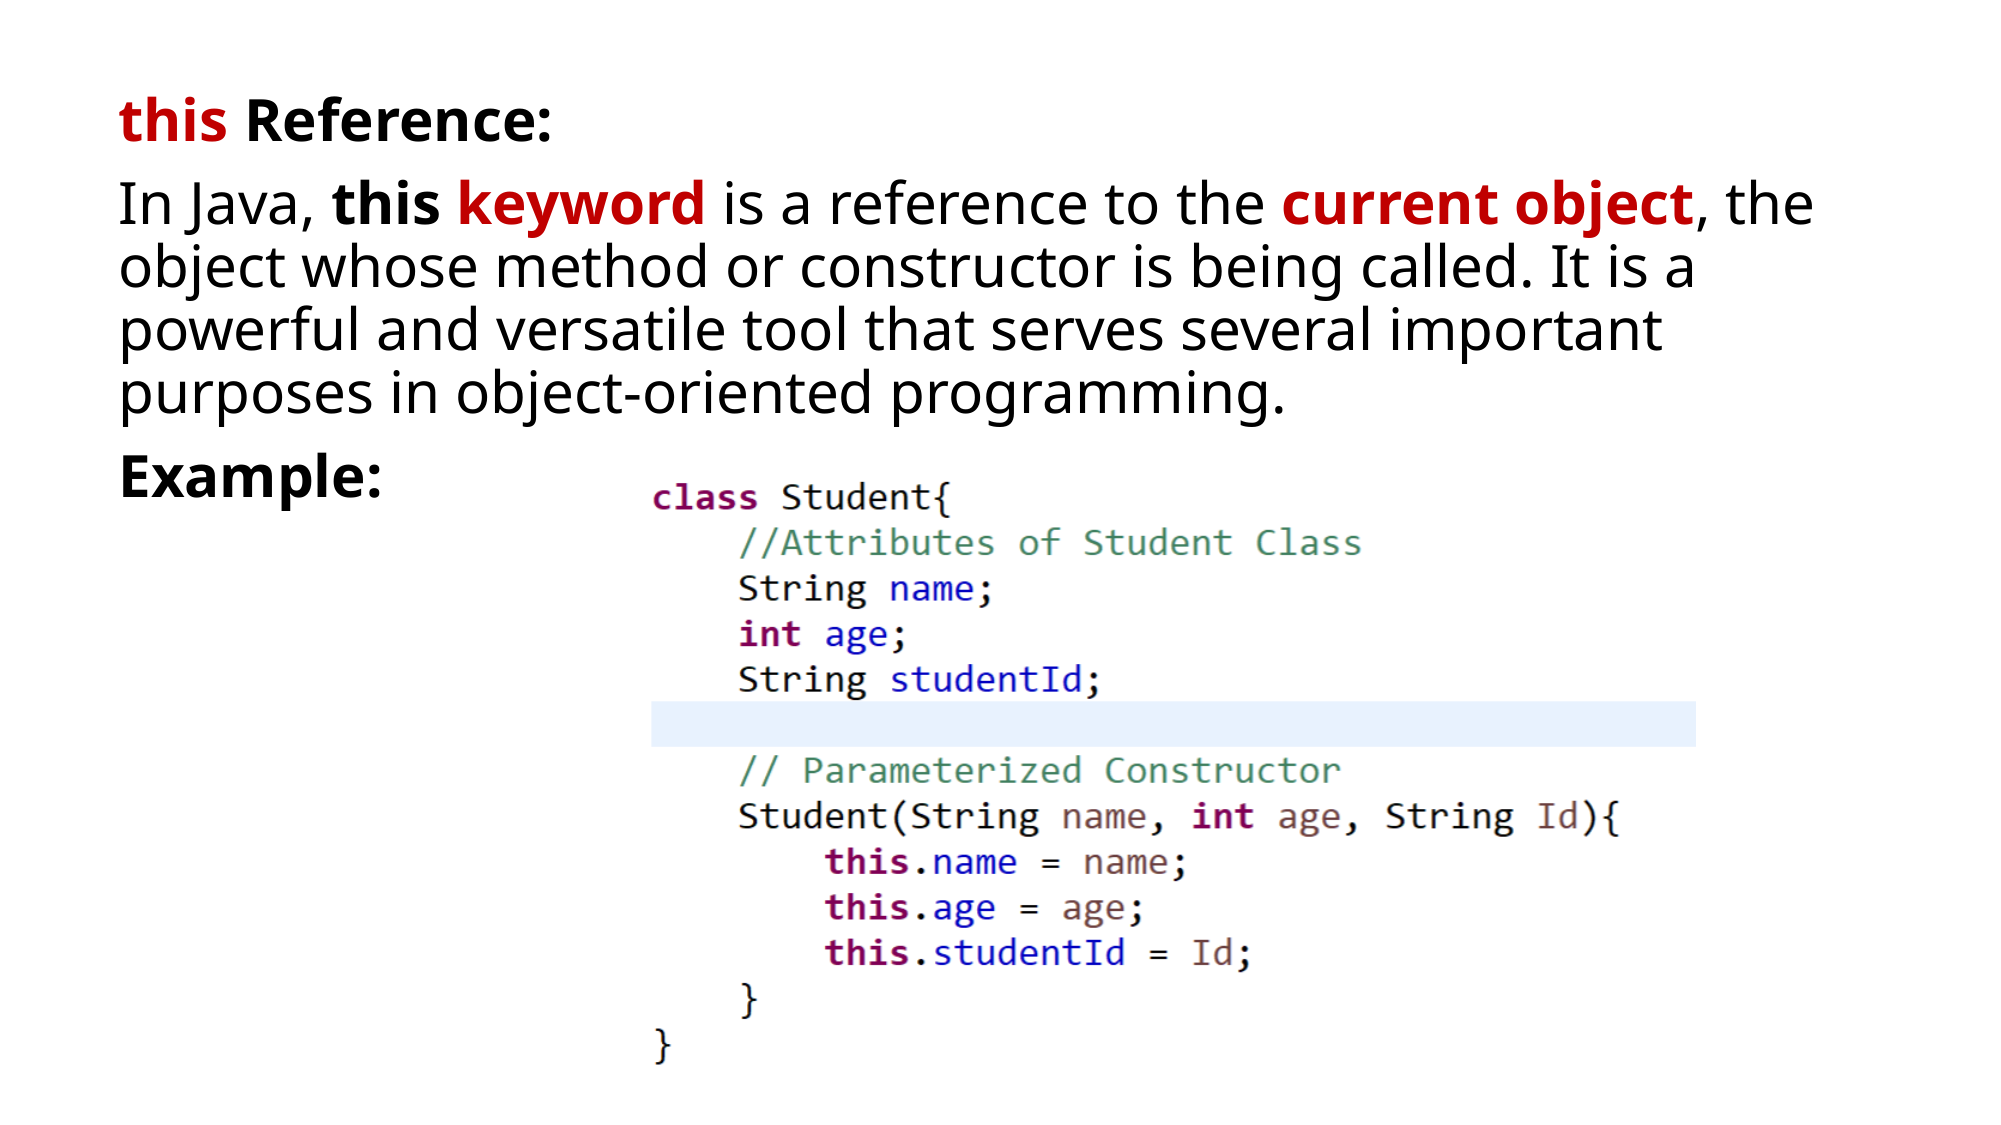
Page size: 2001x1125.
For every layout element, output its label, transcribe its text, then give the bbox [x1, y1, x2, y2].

list this Reference: In Java, this keyword is a reference to the current object, the object whose method or constructor is being called. It is a powerful and versatile tool that serves several important purposes in object-oriented programming. Example: [103, 83, 1876, 1010]
picture [649, 470, 1696, 1080]
